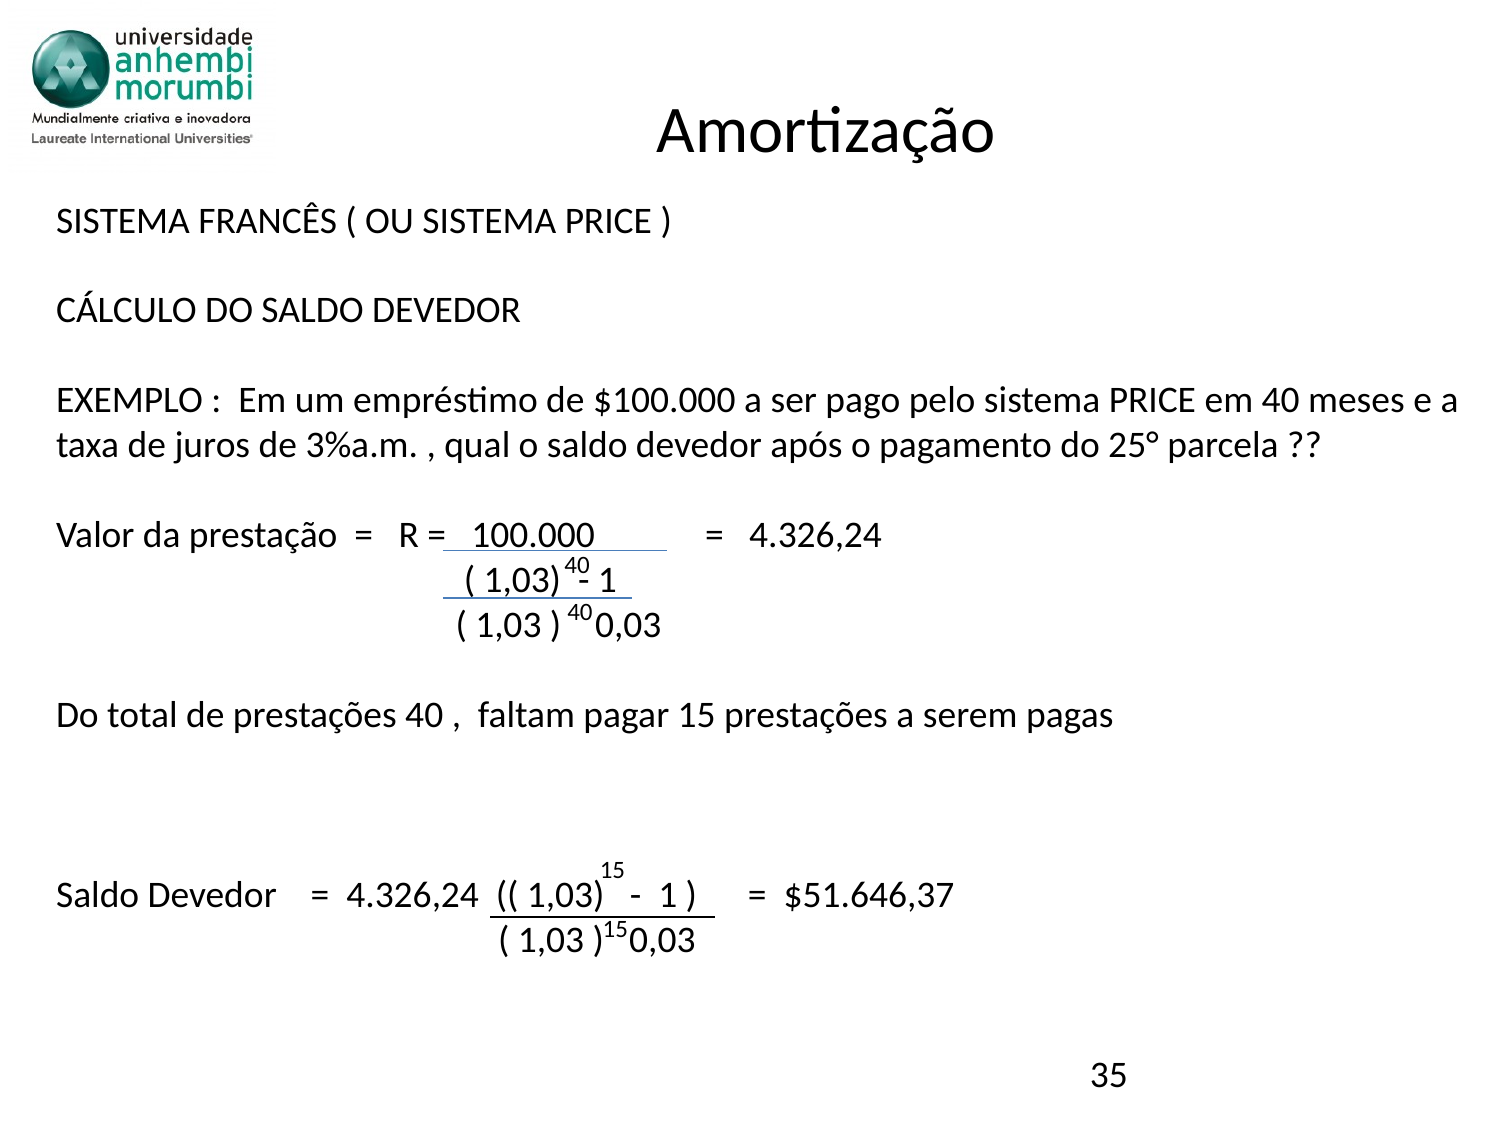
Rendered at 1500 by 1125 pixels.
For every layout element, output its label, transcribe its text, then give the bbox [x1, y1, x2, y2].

text_box 40 [549, 540, 605, 549]
text_box 15 [587, 926, 644, 950]
text_box 15 [587, 905, 644, 916]
text_box 40 [549, 558, 605, 586]
slide_number 35 [1074, 1042, 1425, 1103]
text_box SISTEMA FRANCÊS ( OU SISTEMA PRICE ) [41, 188, 1483, 277]
text_box 40 [552, 587, 608, 597]
text_box CÁLCULO DO SALDO DEVEDOR EXEMPLO : Em um empréstimo de $100.000 a ser pago pelo sistema PRICE em 40 meses e a taxa de juros de 3%a.m. , qual o saldo devedor após o pagamento do 25° parcela ?? Valor da prestação = R = 100.000 = 4.326,24 ( 1,03) - 1 ( 1,03 ) 0,03 Do total de prestações 40 , faltam pagar 15 prestações a serem pagas Saldo Devedor = 4.326,24 (( 1,03) - 1 ) = $51.646,37 ( 1,03 ) 0,03 [41, 277, 1483, 968]
picture [7, 0, 276, 173]
text_box 40 [552, 606, 608, 633]
text_box 15 [584, 846, 641, 891]
text_box Amortização [135, 78, 1500, 208]
